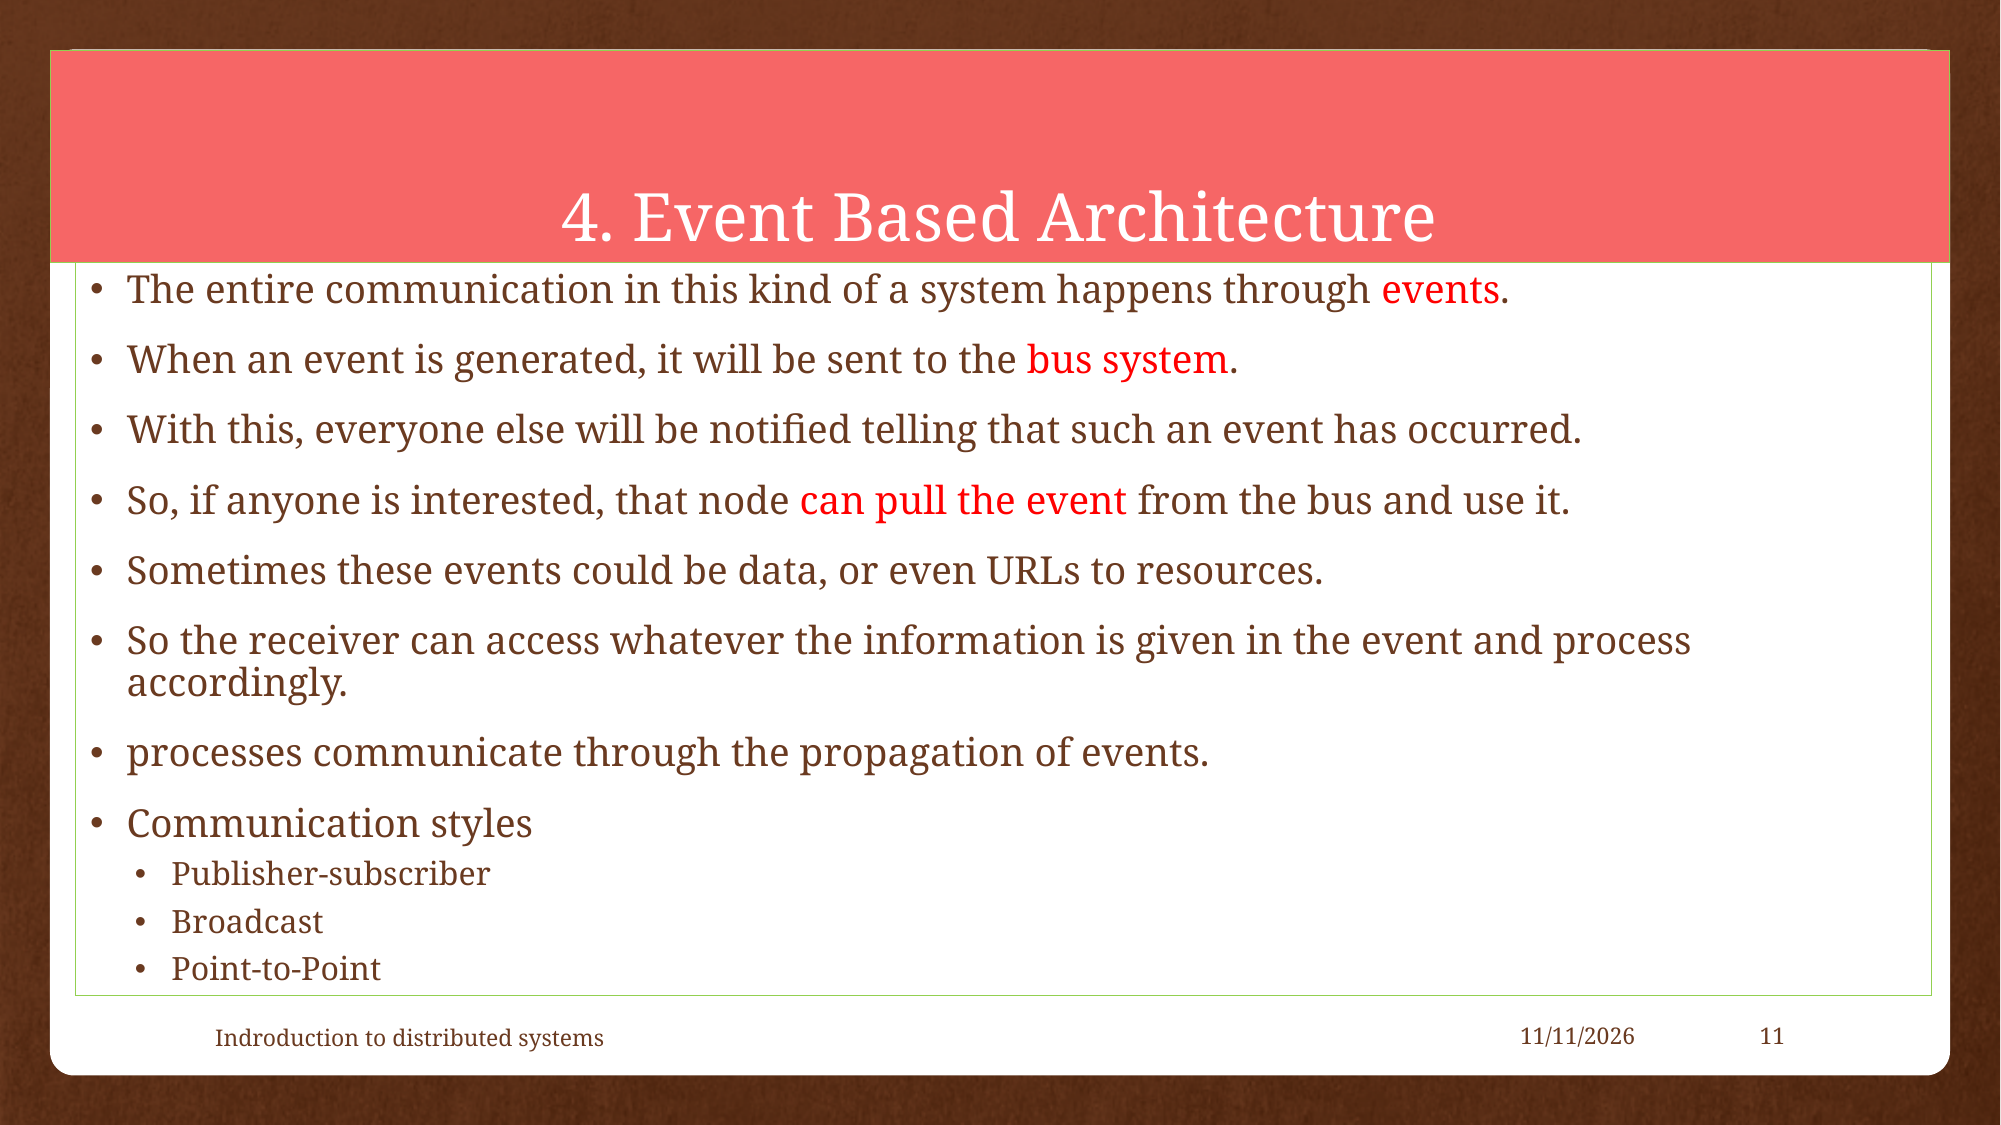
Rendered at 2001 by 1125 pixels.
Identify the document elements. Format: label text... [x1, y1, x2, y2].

footer Indroduction to distributed systems [200, 1012, 1417, 1063]
list The entire communication in this kind of a system happens through events. When an event is generated, it will be sent to the bus system. With this, everyone else will be notified telling that such an event has occurred. So, if anyone is interested, that node can pull the event from the bus and use it. Sometimes these events could be data, or even URLs to resources. So the receiver can access whatever the information is given in the event and process accordingly. processes communicate through the propagation of events. Communication styles Publisher-subscriber Broadcast Point-to-Point [75, 262, 1932, 996]
title 4. Event Based Architecture [50, 50, 1950, 263]
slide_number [1449, 1012, 1650, 1063]
slide_number 11 [1683, 1012, 1800, 1063]
